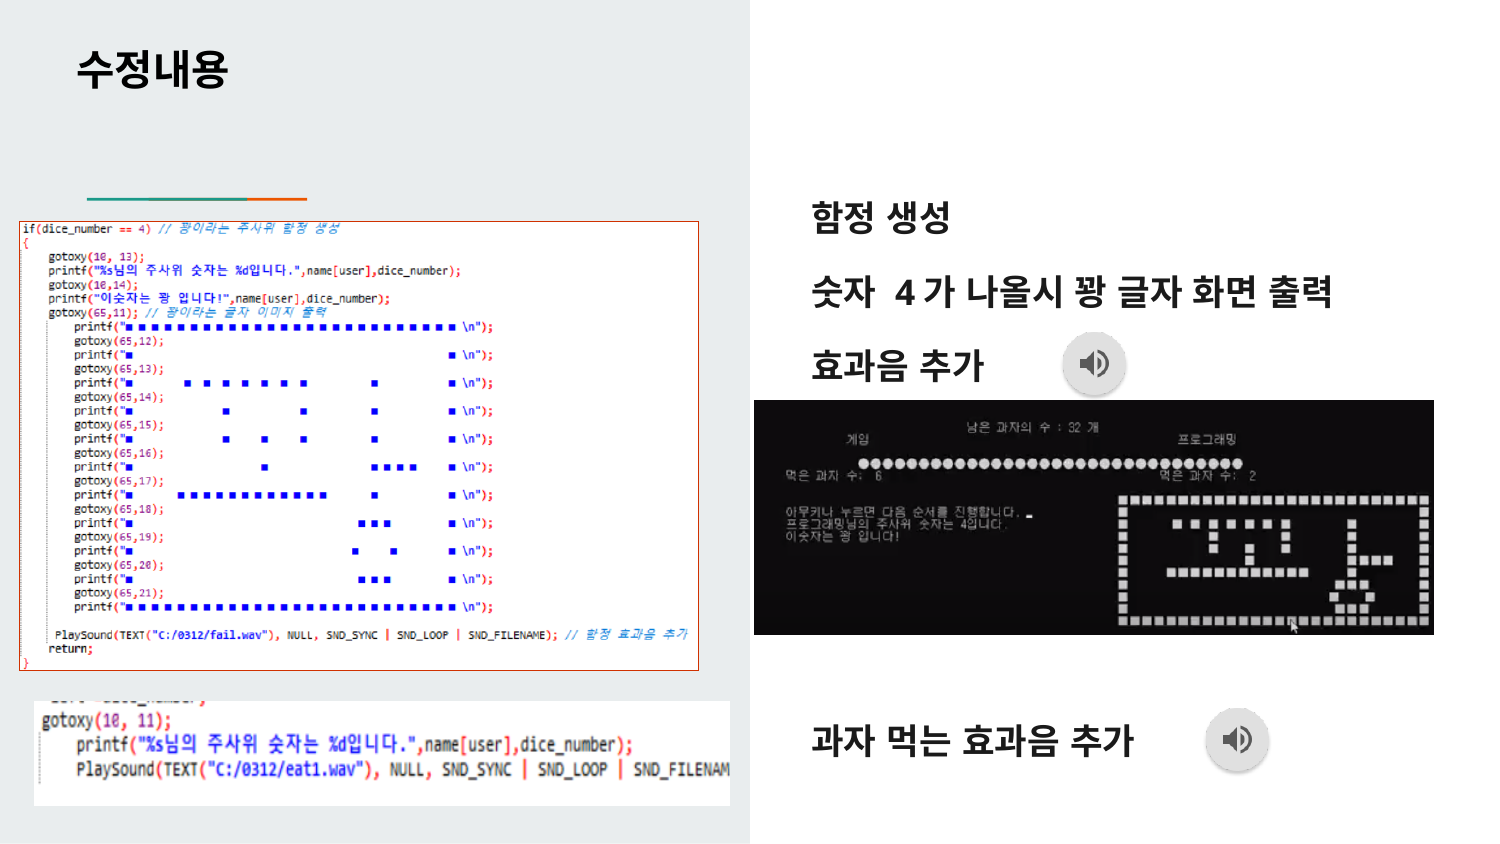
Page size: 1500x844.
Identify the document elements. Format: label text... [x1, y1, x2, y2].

list 함정 생성 숫자 4가 나올시 꽝 글자 화면 출력 효과음 추가 과자 먹는 효과음 추가 [796, 643, 1350, 844]
picture [18, 221, 699, 671]
picture [18, 701, 731, 824]
picture [1199, 701, 1275, 777]
list 함정 생성 숫자 4가 나올시 꽝 글자 화면 출력 효과음 추가 과자 먹는 효과음 추가 [796, 110, 1350, 399]
text_box 수정내용 [61, 29, 570, 110]
picture [754, 325, 1434, 635]
